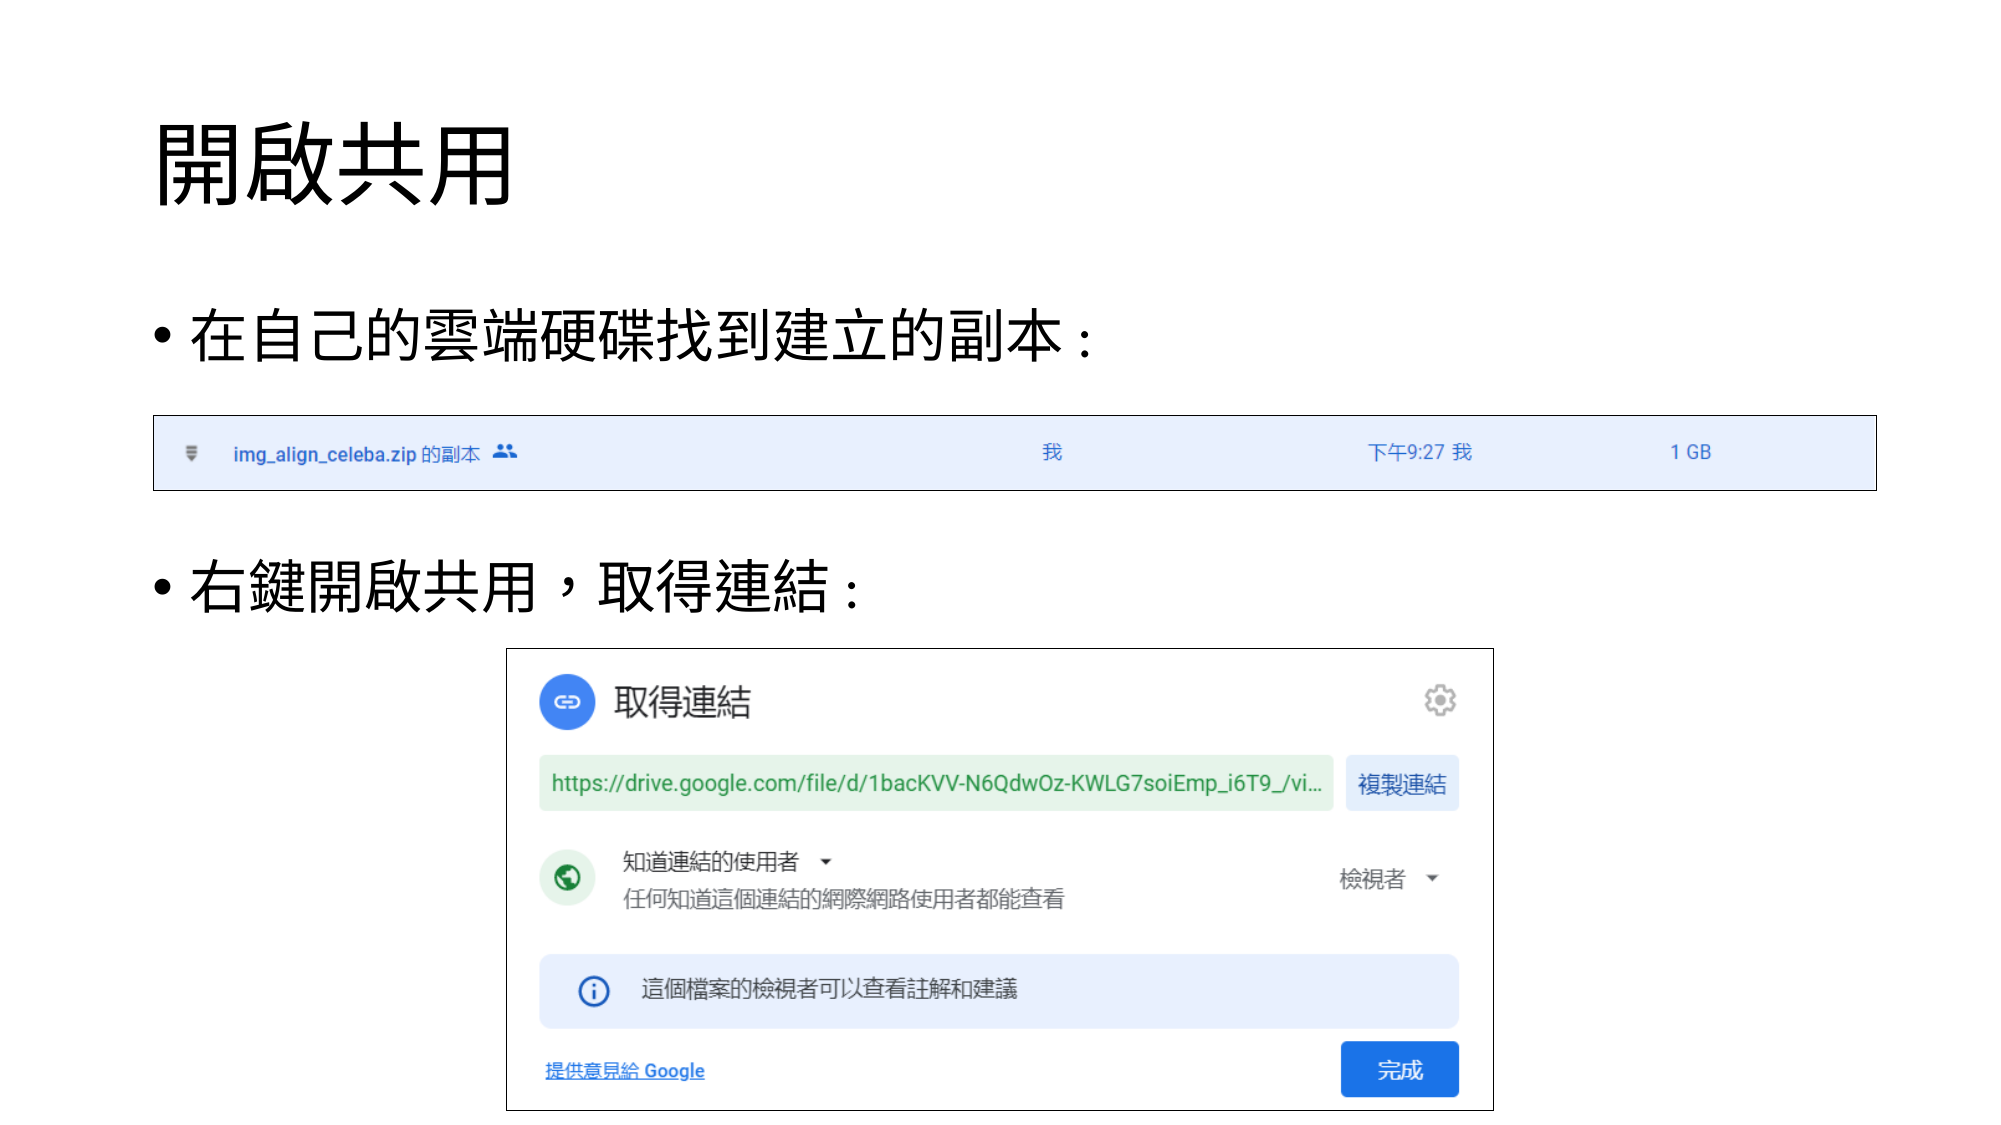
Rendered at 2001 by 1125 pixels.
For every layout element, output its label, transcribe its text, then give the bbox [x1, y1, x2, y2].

picture [153, 415, 1877, 491]
title 開啟共用 [137, 59, 1863, 278]
picture [506, 648, 1494, 1111]
list 在自己的雲端硬碟找到建立的副本: 右鍵開啟共用，取得連結: [137, 299, 1863, 1014]
